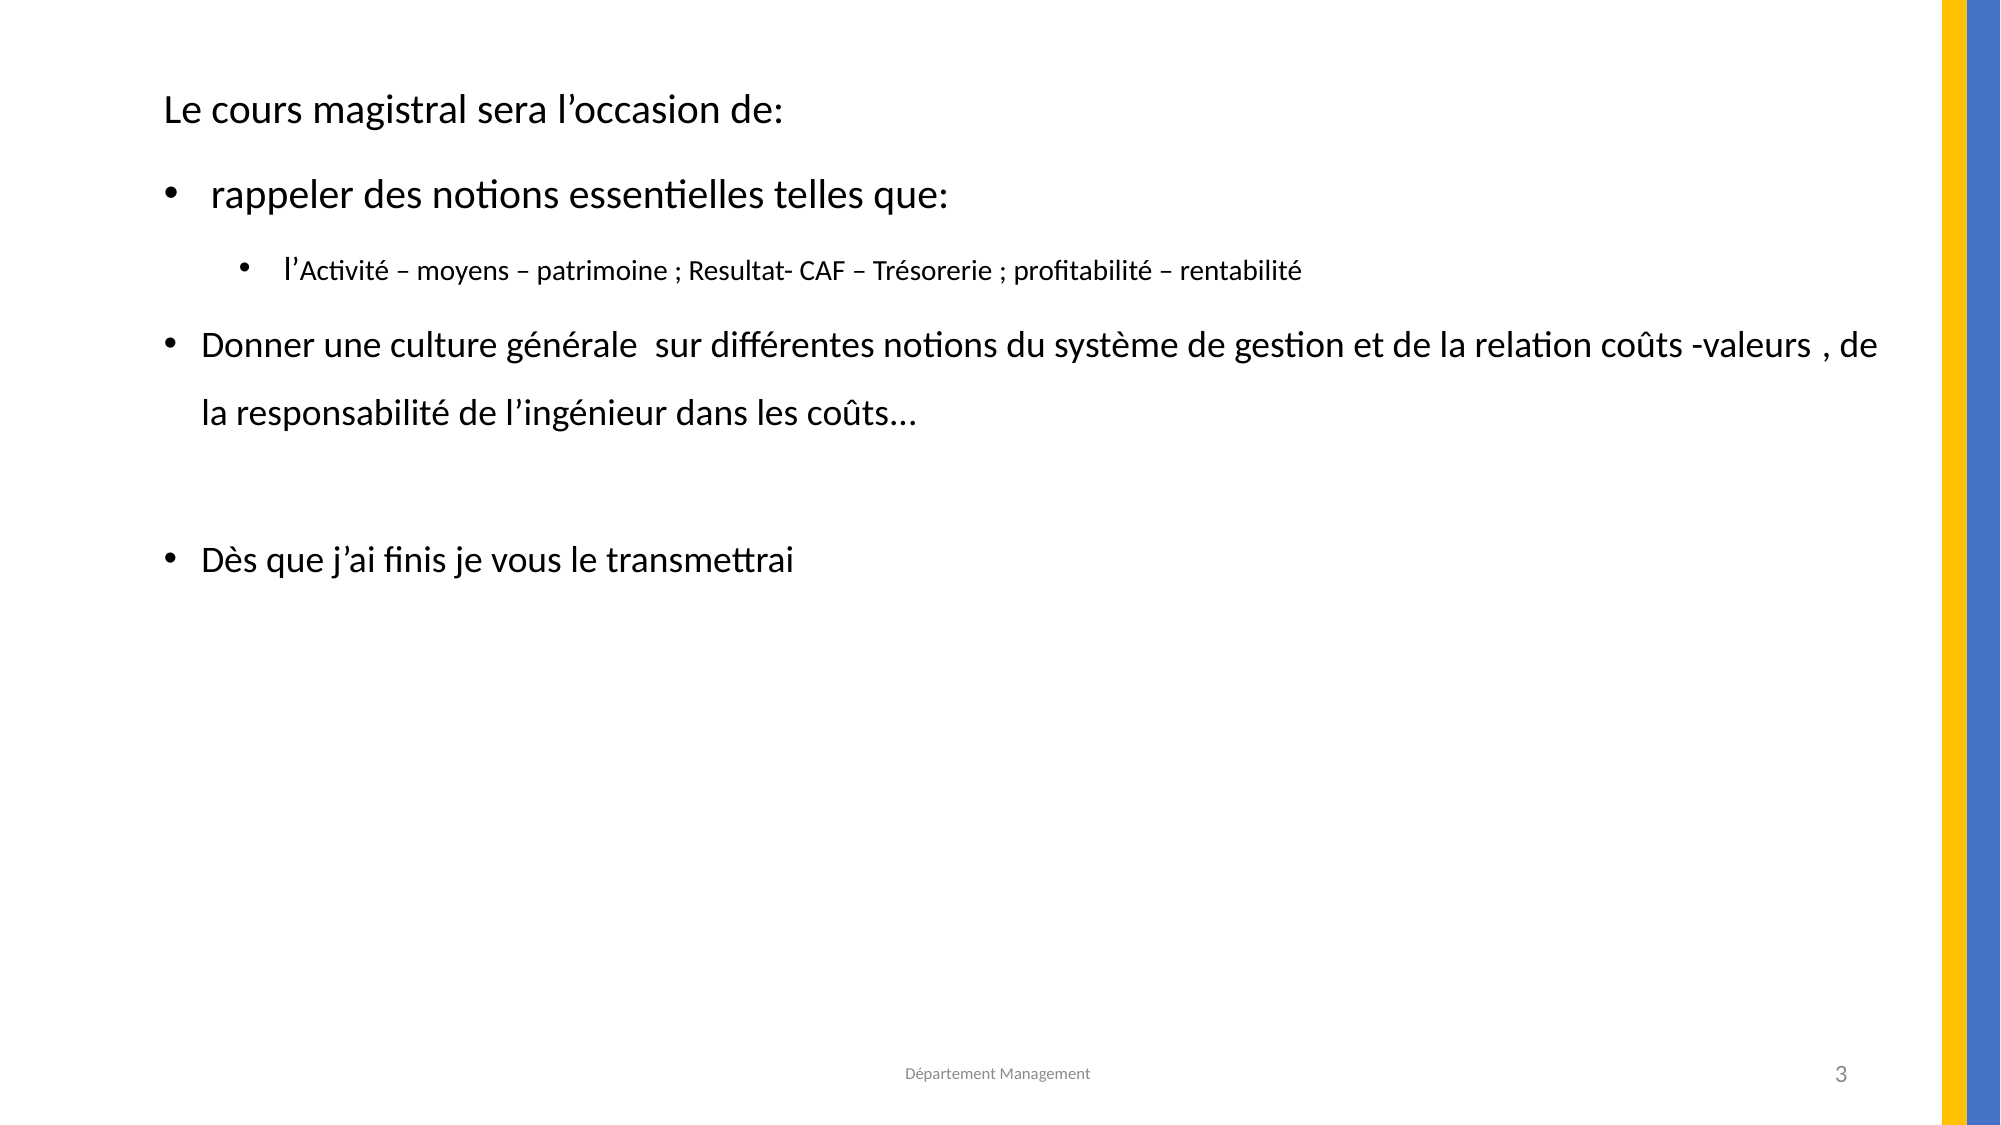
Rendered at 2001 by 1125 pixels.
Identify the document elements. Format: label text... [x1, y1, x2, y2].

slide_number 3 [1412, 1042, 1863, 1103]
list Le cours magistral sera l’occasion de: rappeler des notions essentielles telles que: l’Activité – moyens – patrimoine ; Resultat- CAF – Trésorerie ; profitabilité – rentabilité Donner une culture générale sur différentes notions du système de gestion et de la relation coûts -valeurs , de la responsabilité de l’ingénieur dans les coûts... Dès que j’ai finis je vous le transmettrai [73, 48, 1921, 1014]
footer Département Management [662, 1042, 1338, 1103]
